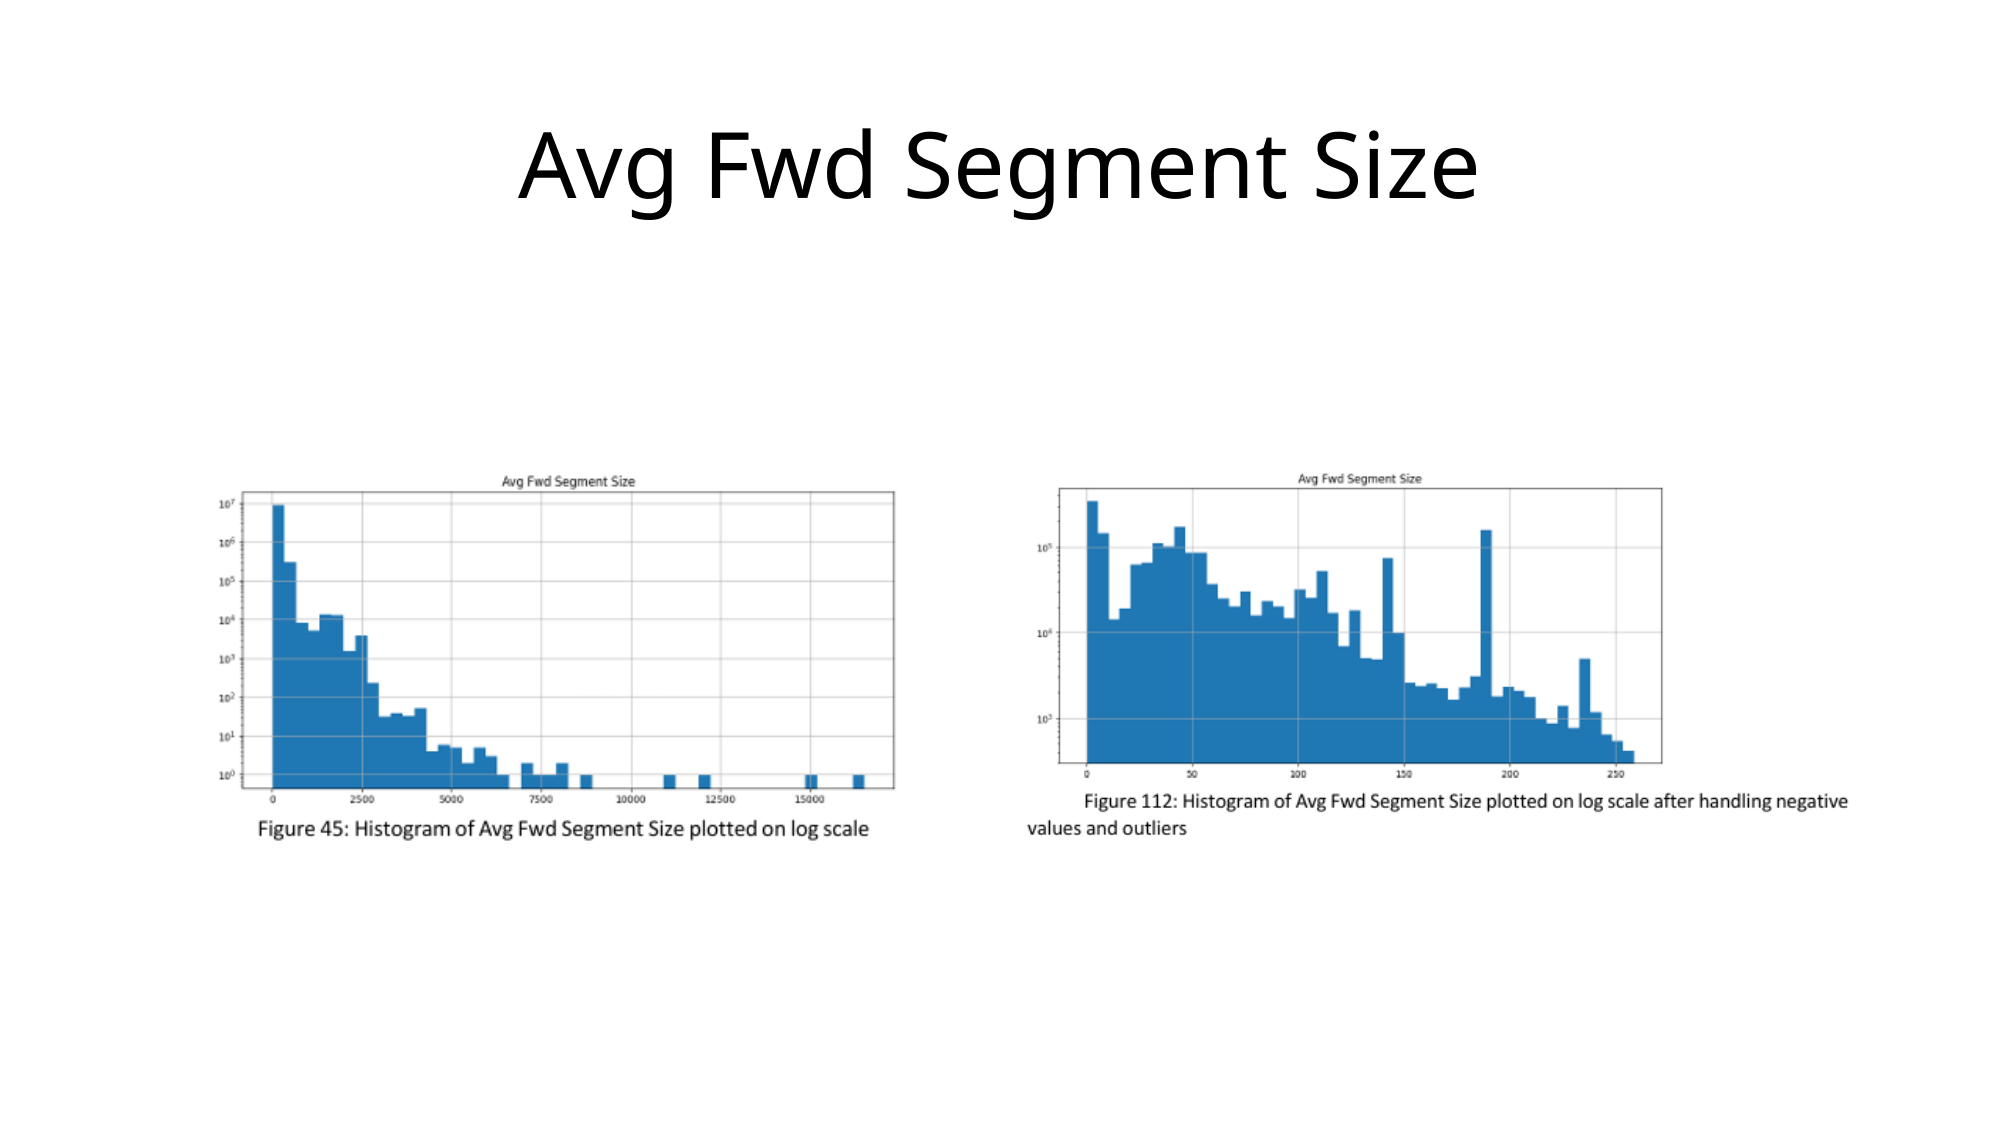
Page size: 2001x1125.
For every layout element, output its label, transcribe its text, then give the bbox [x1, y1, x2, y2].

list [1012, 461, 1863, 852]
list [185, 468, 940, 844]
title Avg Fwd Segment Size [137, 59, 1863, 278]
